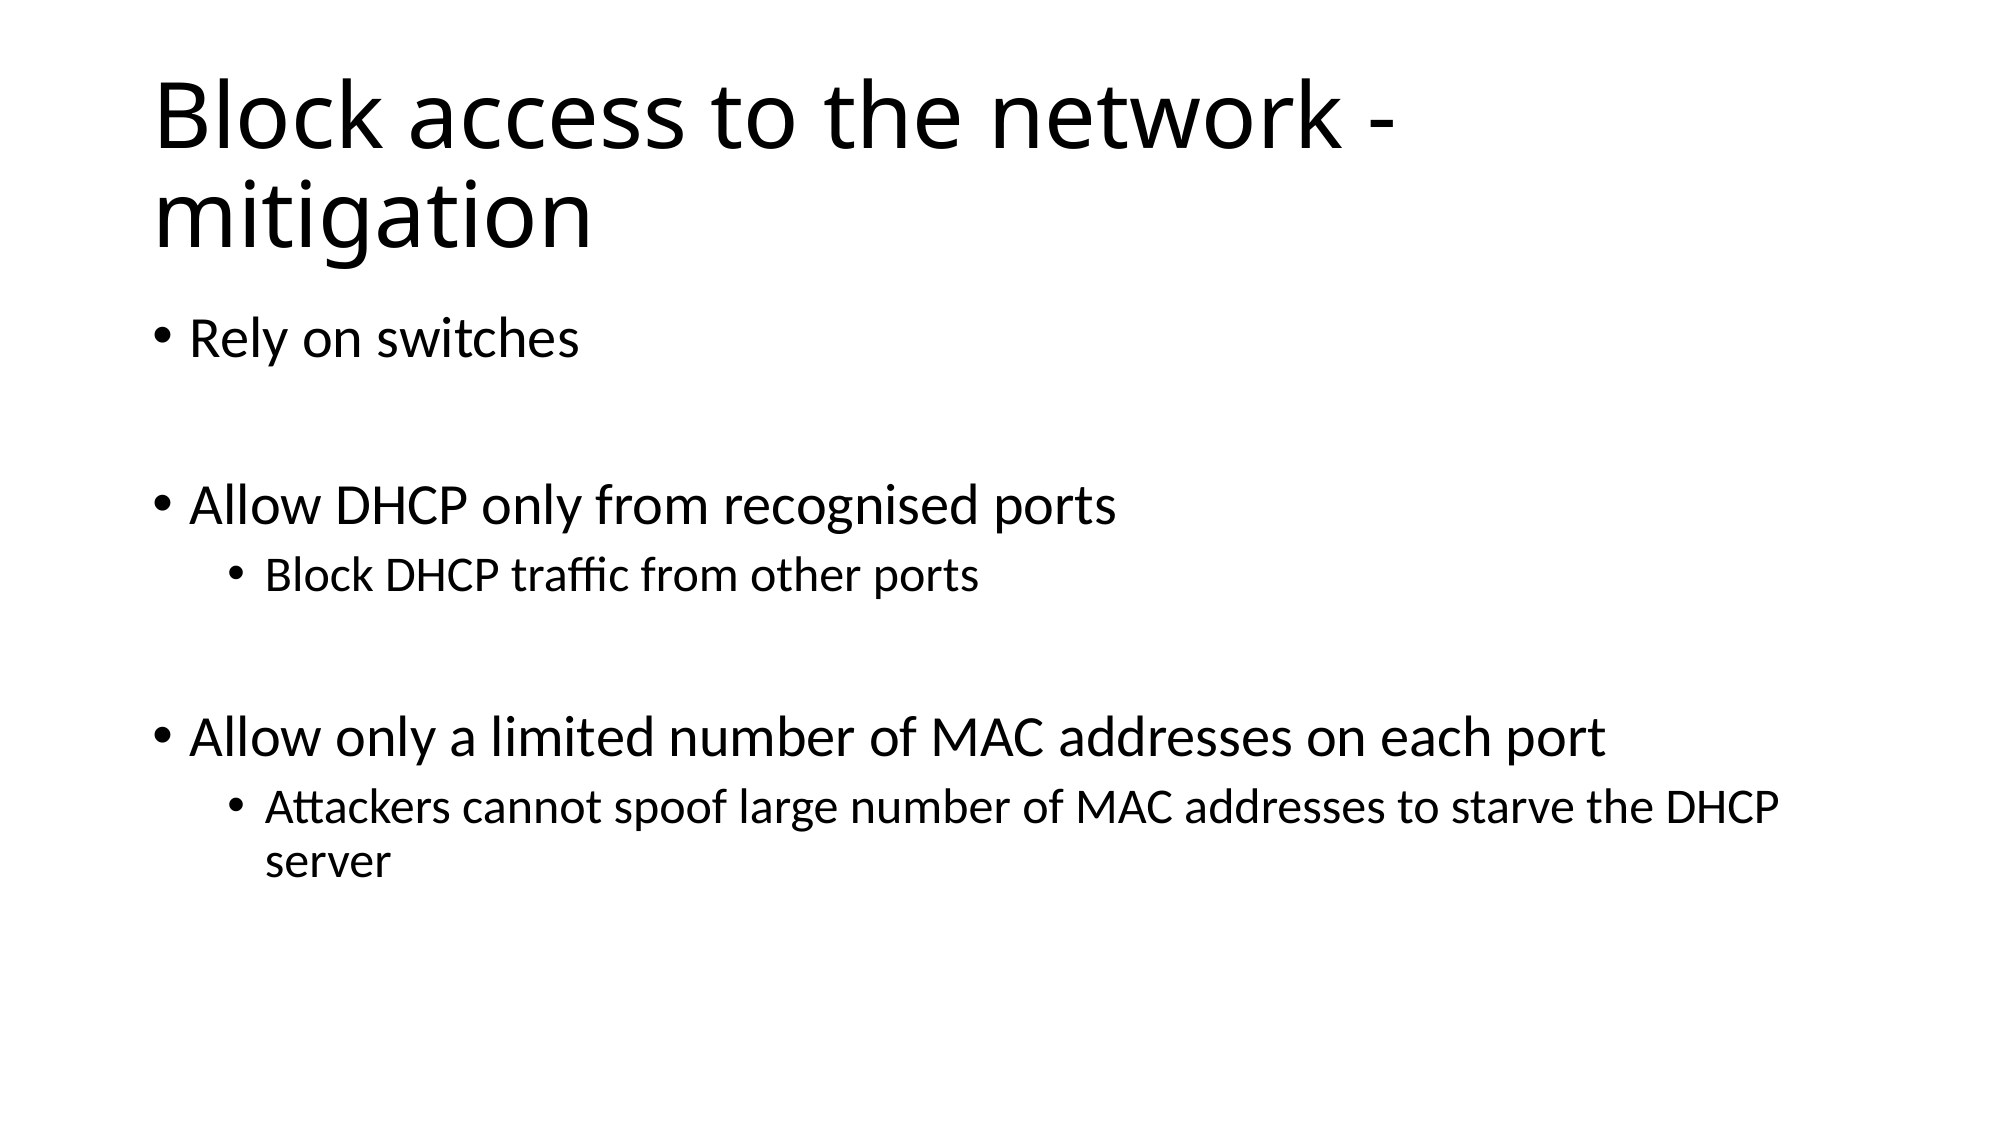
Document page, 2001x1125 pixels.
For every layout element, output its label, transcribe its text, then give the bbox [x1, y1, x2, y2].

title Block access to the network - mitigation [137, 59, 1863, 278]
list Rely on switches Allow DHCP only from recognised ports Block DHCP traffic from other ports Allow only a limited number of MAC addresses on each port Attackers cannot spoof large number of MAC addresses to starve the DHCP server [137, 299, 1863, 1014]
